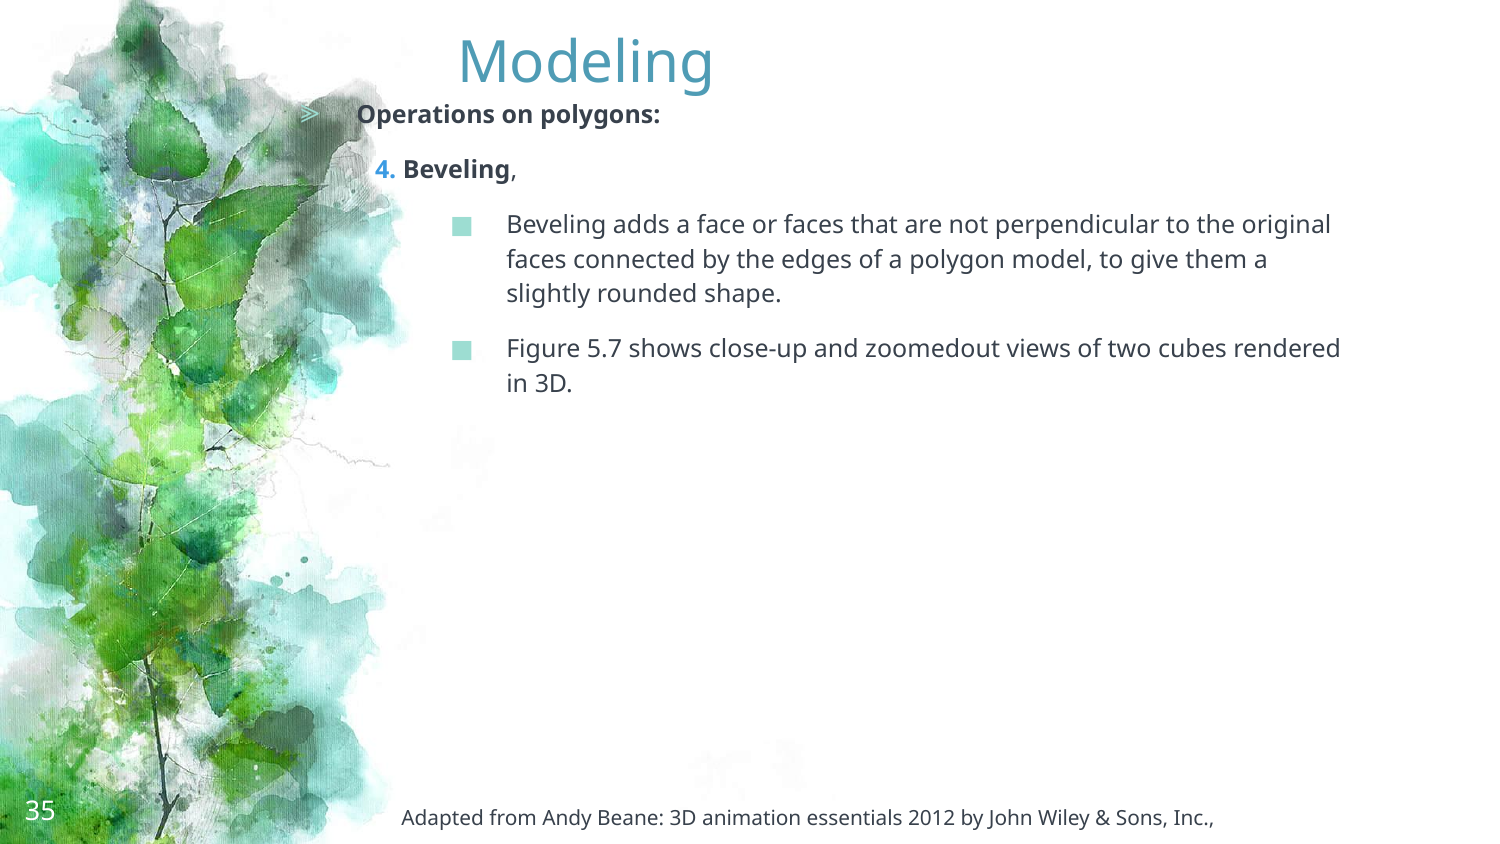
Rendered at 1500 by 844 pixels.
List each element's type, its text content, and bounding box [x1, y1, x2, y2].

picture [0, 0, 1500, 844]
text_box Adapted from Andy Beane: 3D animation essentials 2012 by John Wiley & Sons, Inc., [386, 796, 1278, 832]
list Operations on polygons: 4. Beveling, Beveling adds a face or faces that are not perpendicular to the original faces connected by the edges of a polygon model, to give them a slightly rounded shape. Figure 5.7 shows close-up and zoomedout views of two cubes rendered in 3D. [281, 93, 1348, 427]
title Modeling [457, 33, 1425, 94]
slide_number 35 [24, 779, 115, 844]
